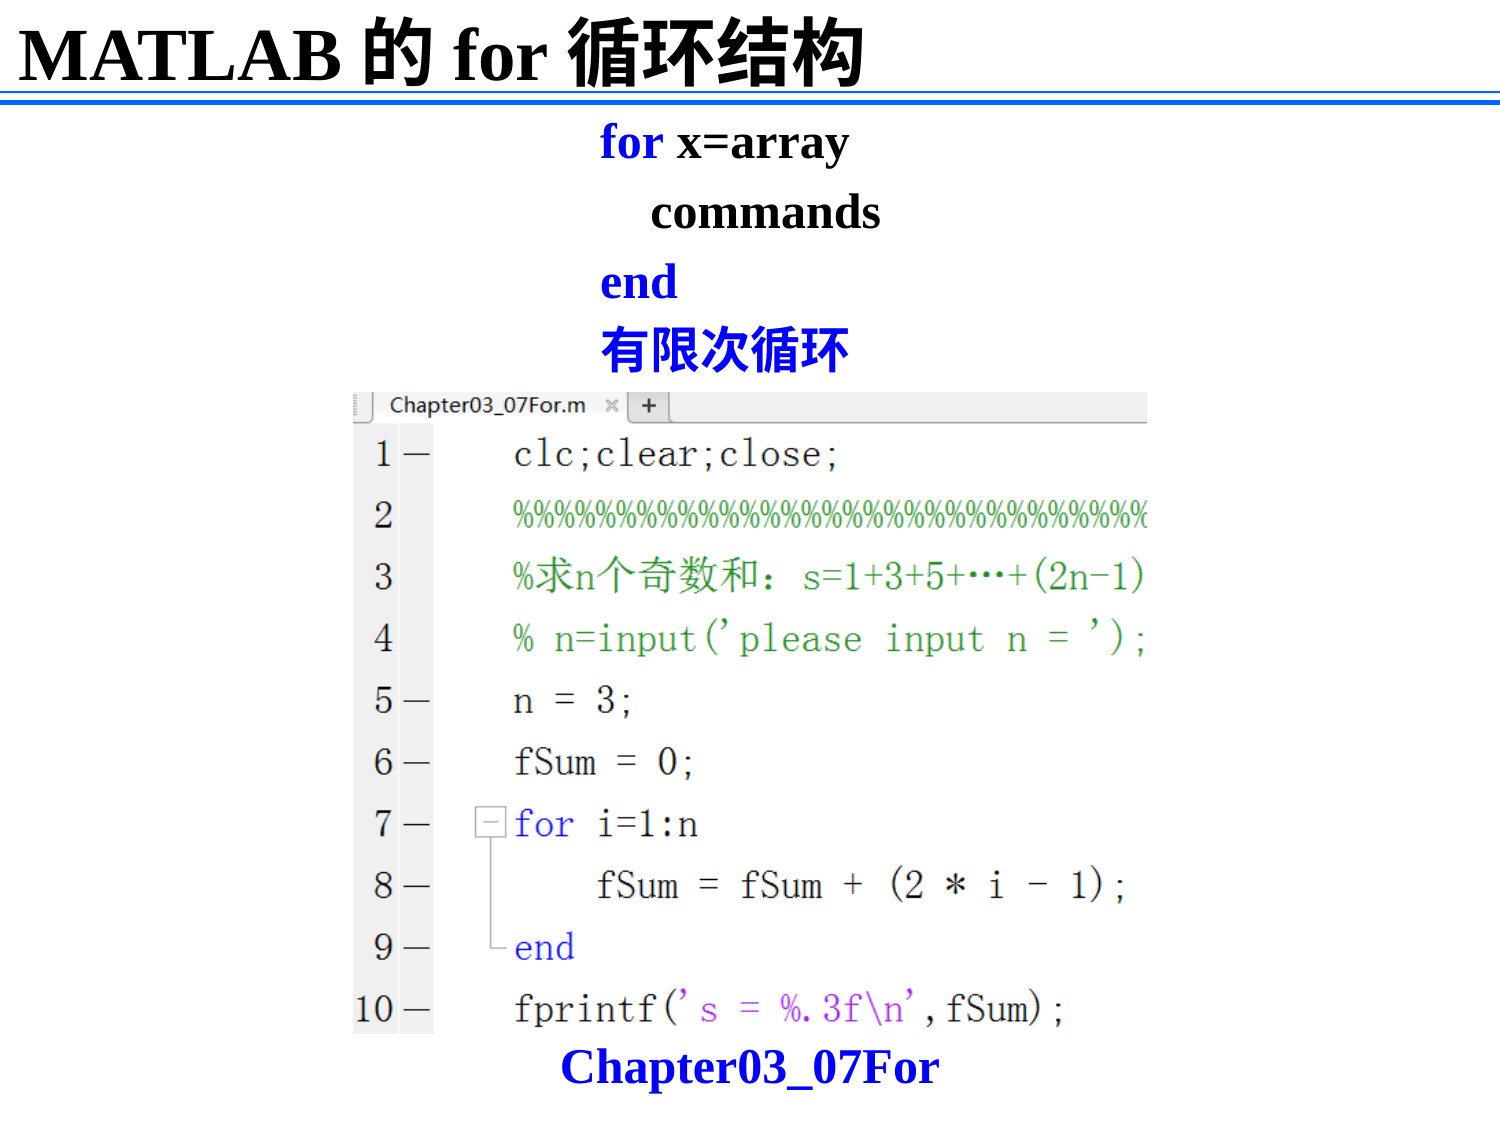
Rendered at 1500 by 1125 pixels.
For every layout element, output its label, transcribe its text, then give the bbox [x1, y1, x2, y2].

text_box Chapter03_07For [0, 1033, 1500, 1094]
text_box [0, 91, 1500, 103]
text_box for x=array commands end 有限次循环 [600, 108, 900, 379]
picture [353, 392, 1147, 1034]
text_box MATLAB的for循环结构 [0, 5, 1500, 91]
